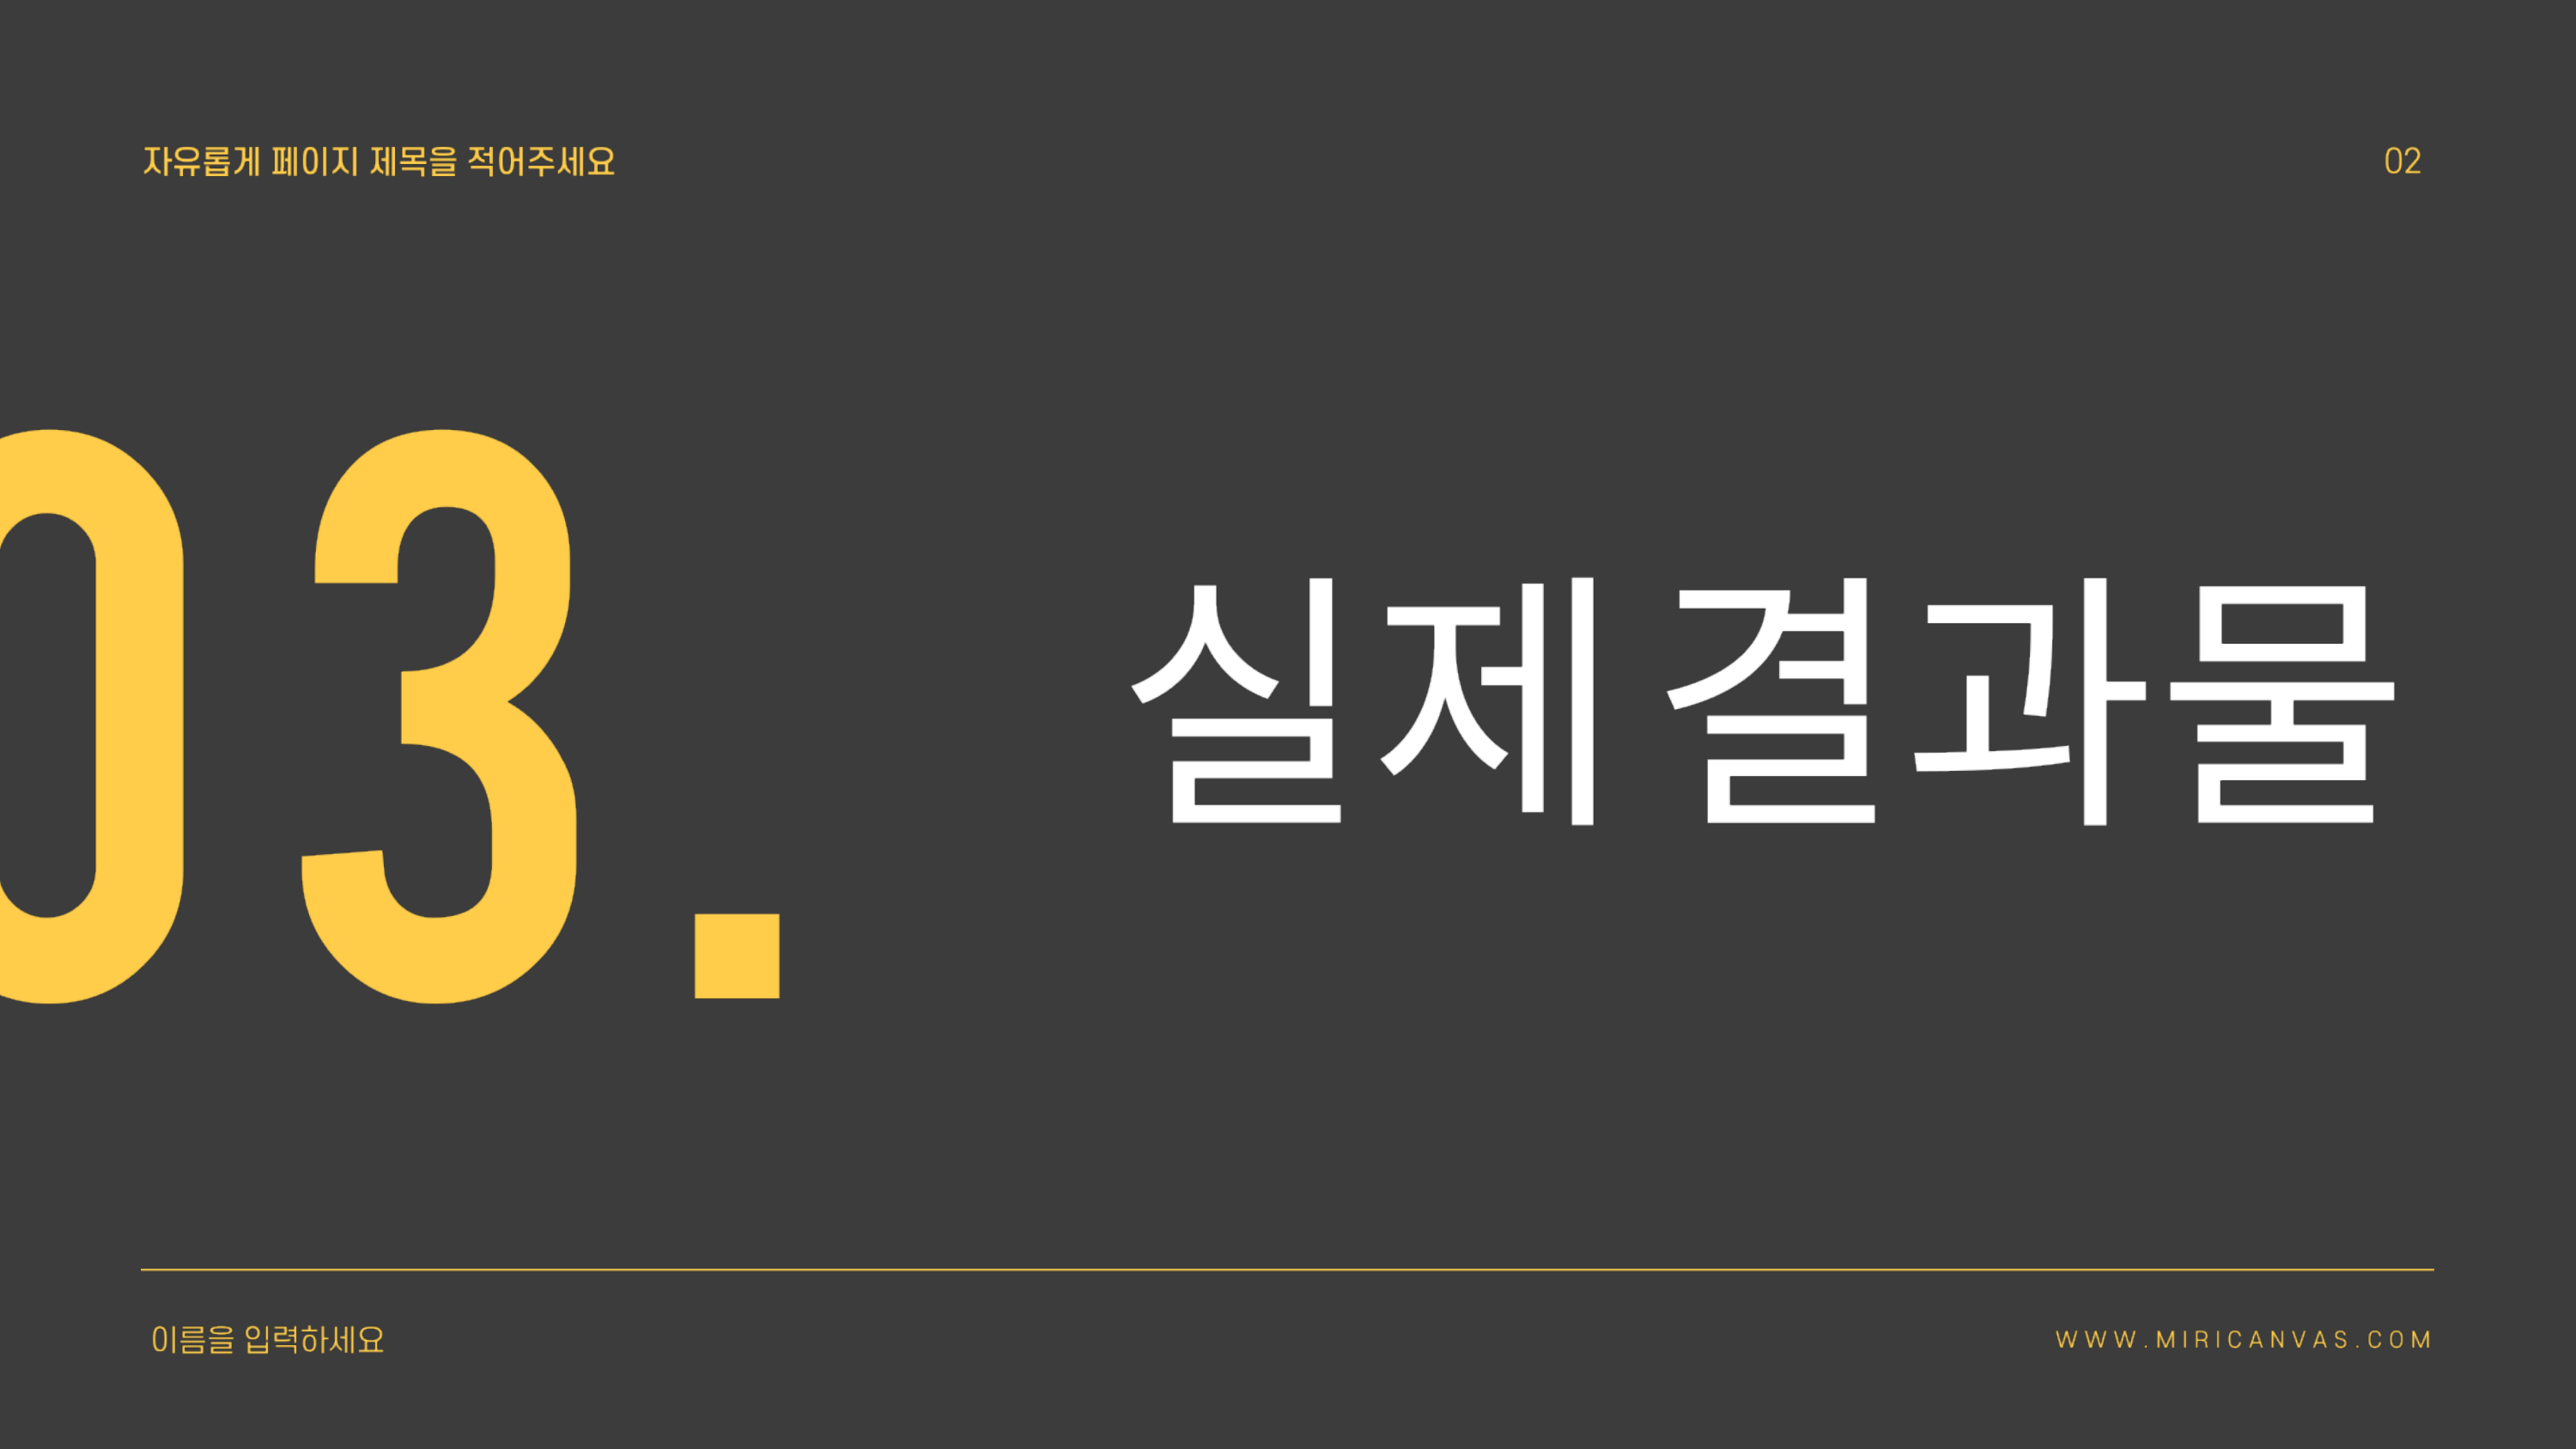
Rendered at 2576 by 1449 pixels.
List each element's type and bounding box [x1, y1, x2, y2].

picture [0, 135, 1069, 1293]
picture [2378, 133, 2437, 200]
picture [146, 1315, 399, 1370]
picture [1926, 1321, 2449, 1366]
picture [1073, 432, 2521, 951]
